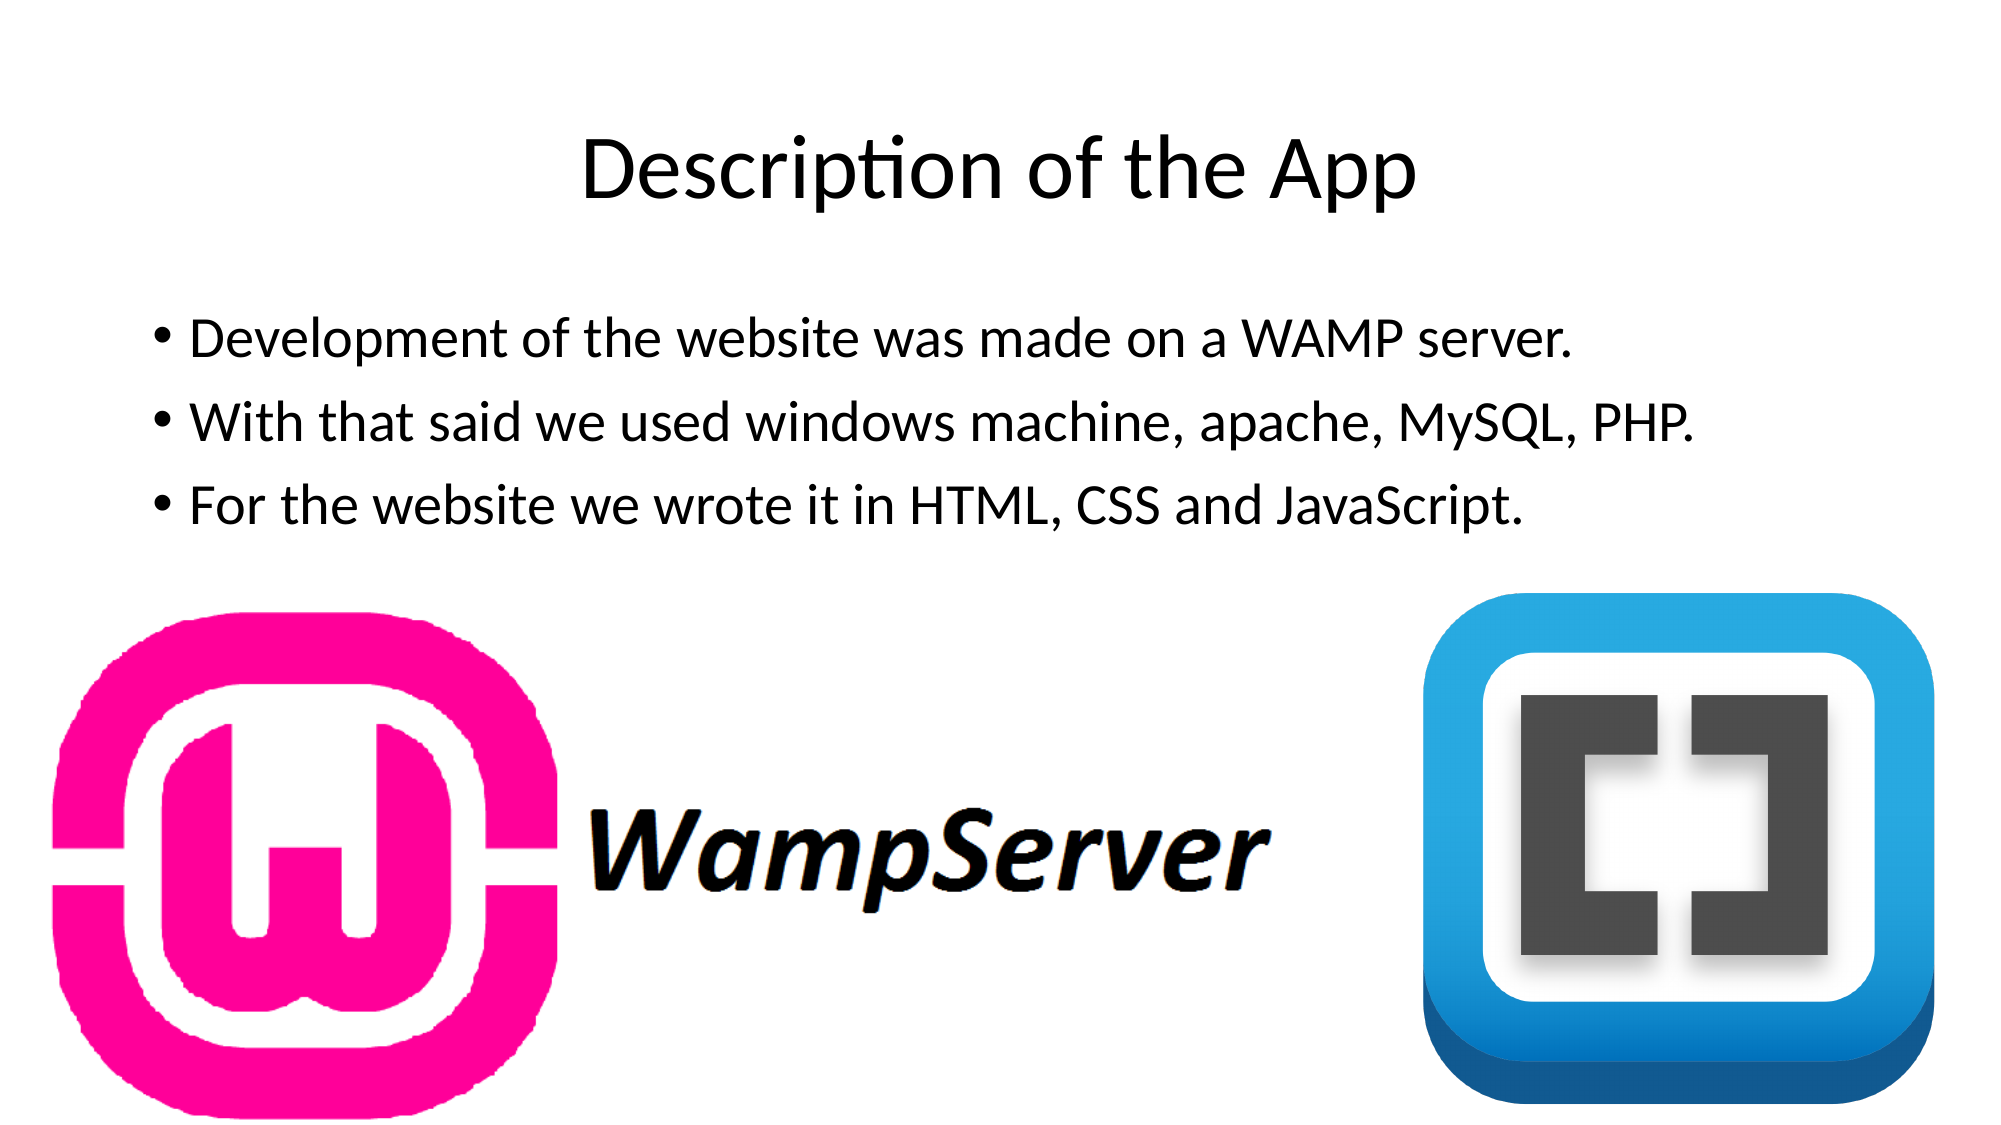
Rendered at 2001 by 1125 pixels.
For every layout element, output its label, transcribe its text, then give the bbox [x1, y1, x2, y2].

picture [1406, 580, 1952, 1125]
title Description of the App [137, 59, 1863, 278]
picture [48, 603, 1281, 1125]
list Development of the website was made on a WAMP server. With that said we used windows machine, apache, MySQL, PHP. For the website we wrote it in HTML, CSS and JavaScript. [137, 299, 1863, 1014]
